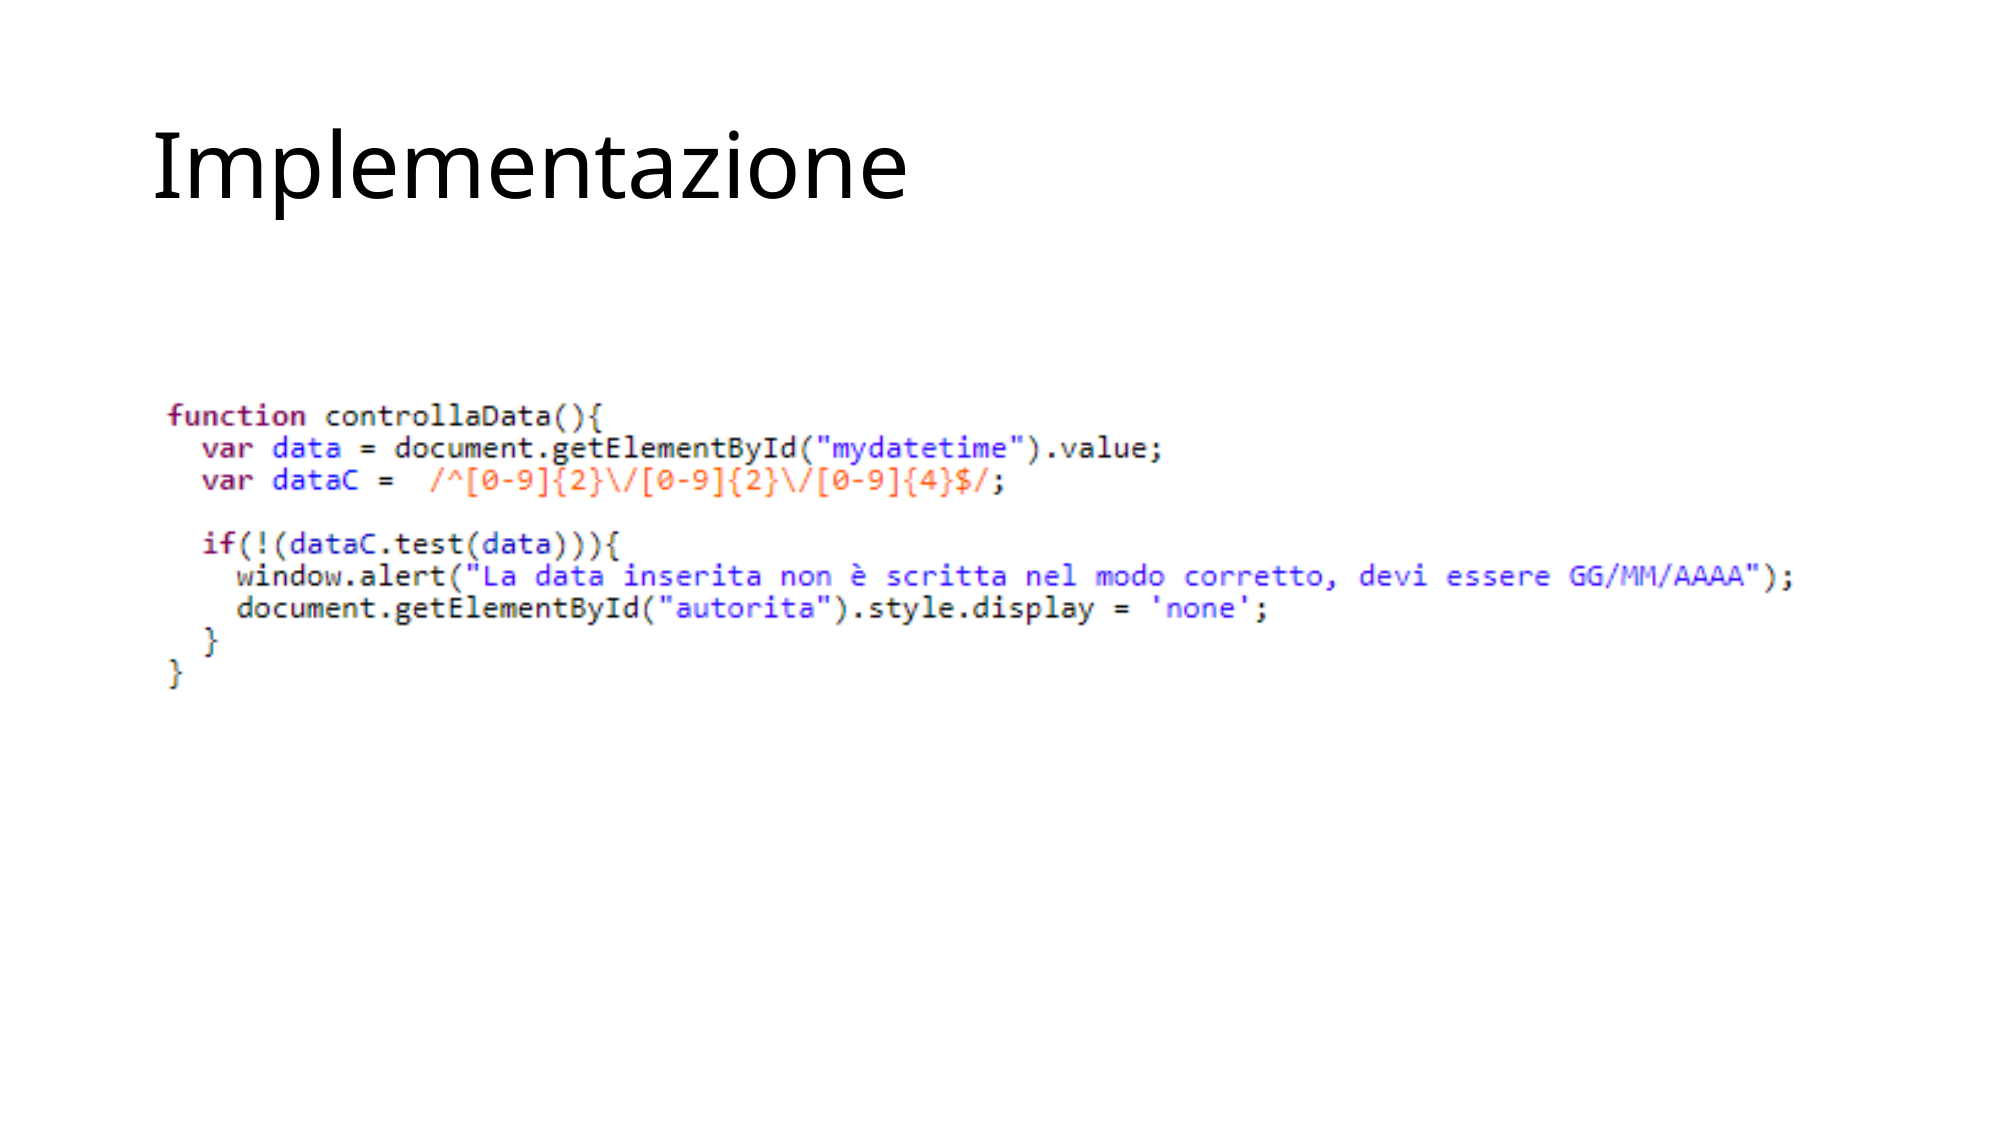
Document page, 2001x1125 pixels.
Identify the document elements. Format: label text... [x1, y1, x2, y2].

title Implementazione [137, 59, 1863, 278]
picture [155, 382, 1808, 702]
